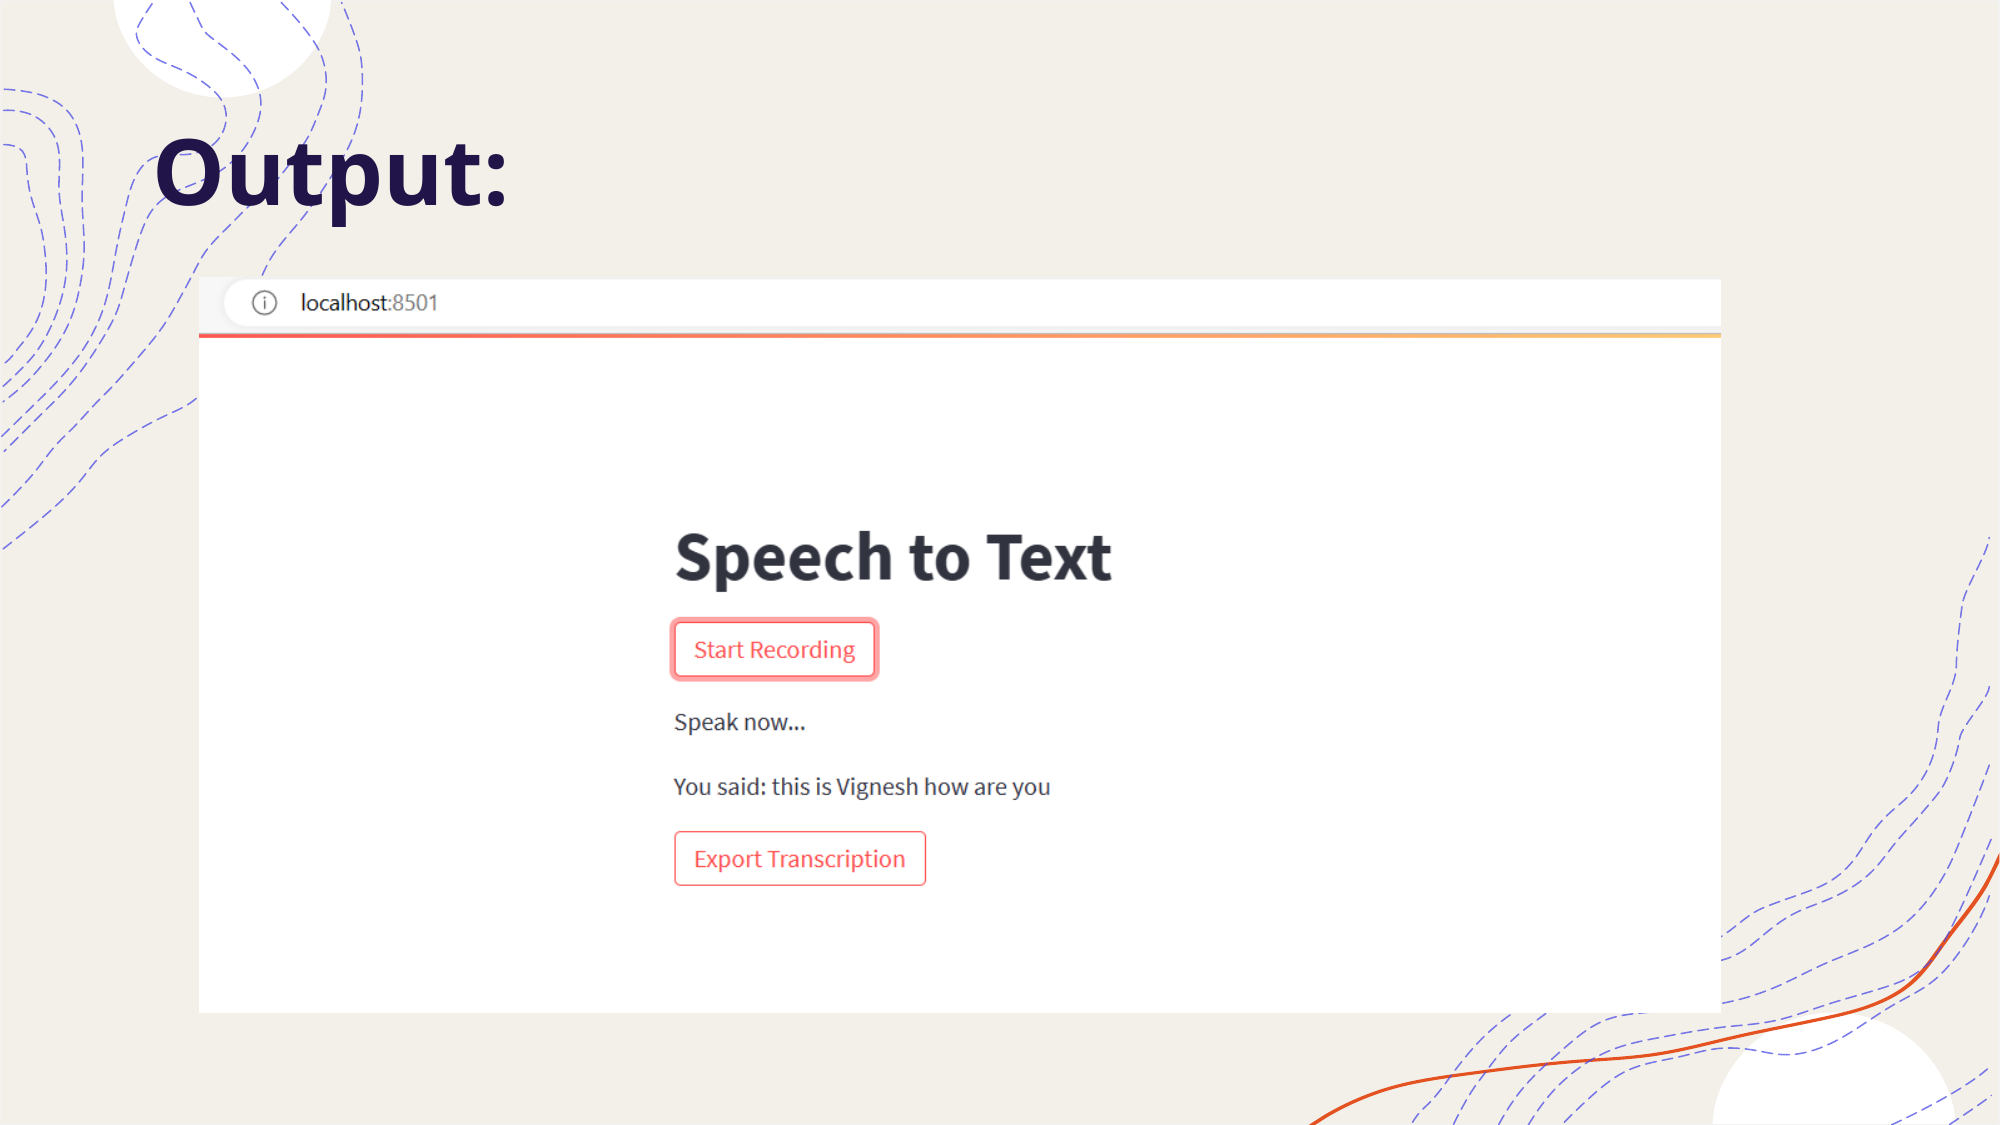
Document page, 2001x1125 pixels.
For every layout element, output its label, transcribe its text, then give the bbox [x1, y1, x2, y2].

title Output: [137, 59, 1863, 278]
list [199, 277, 1721, 1013]
